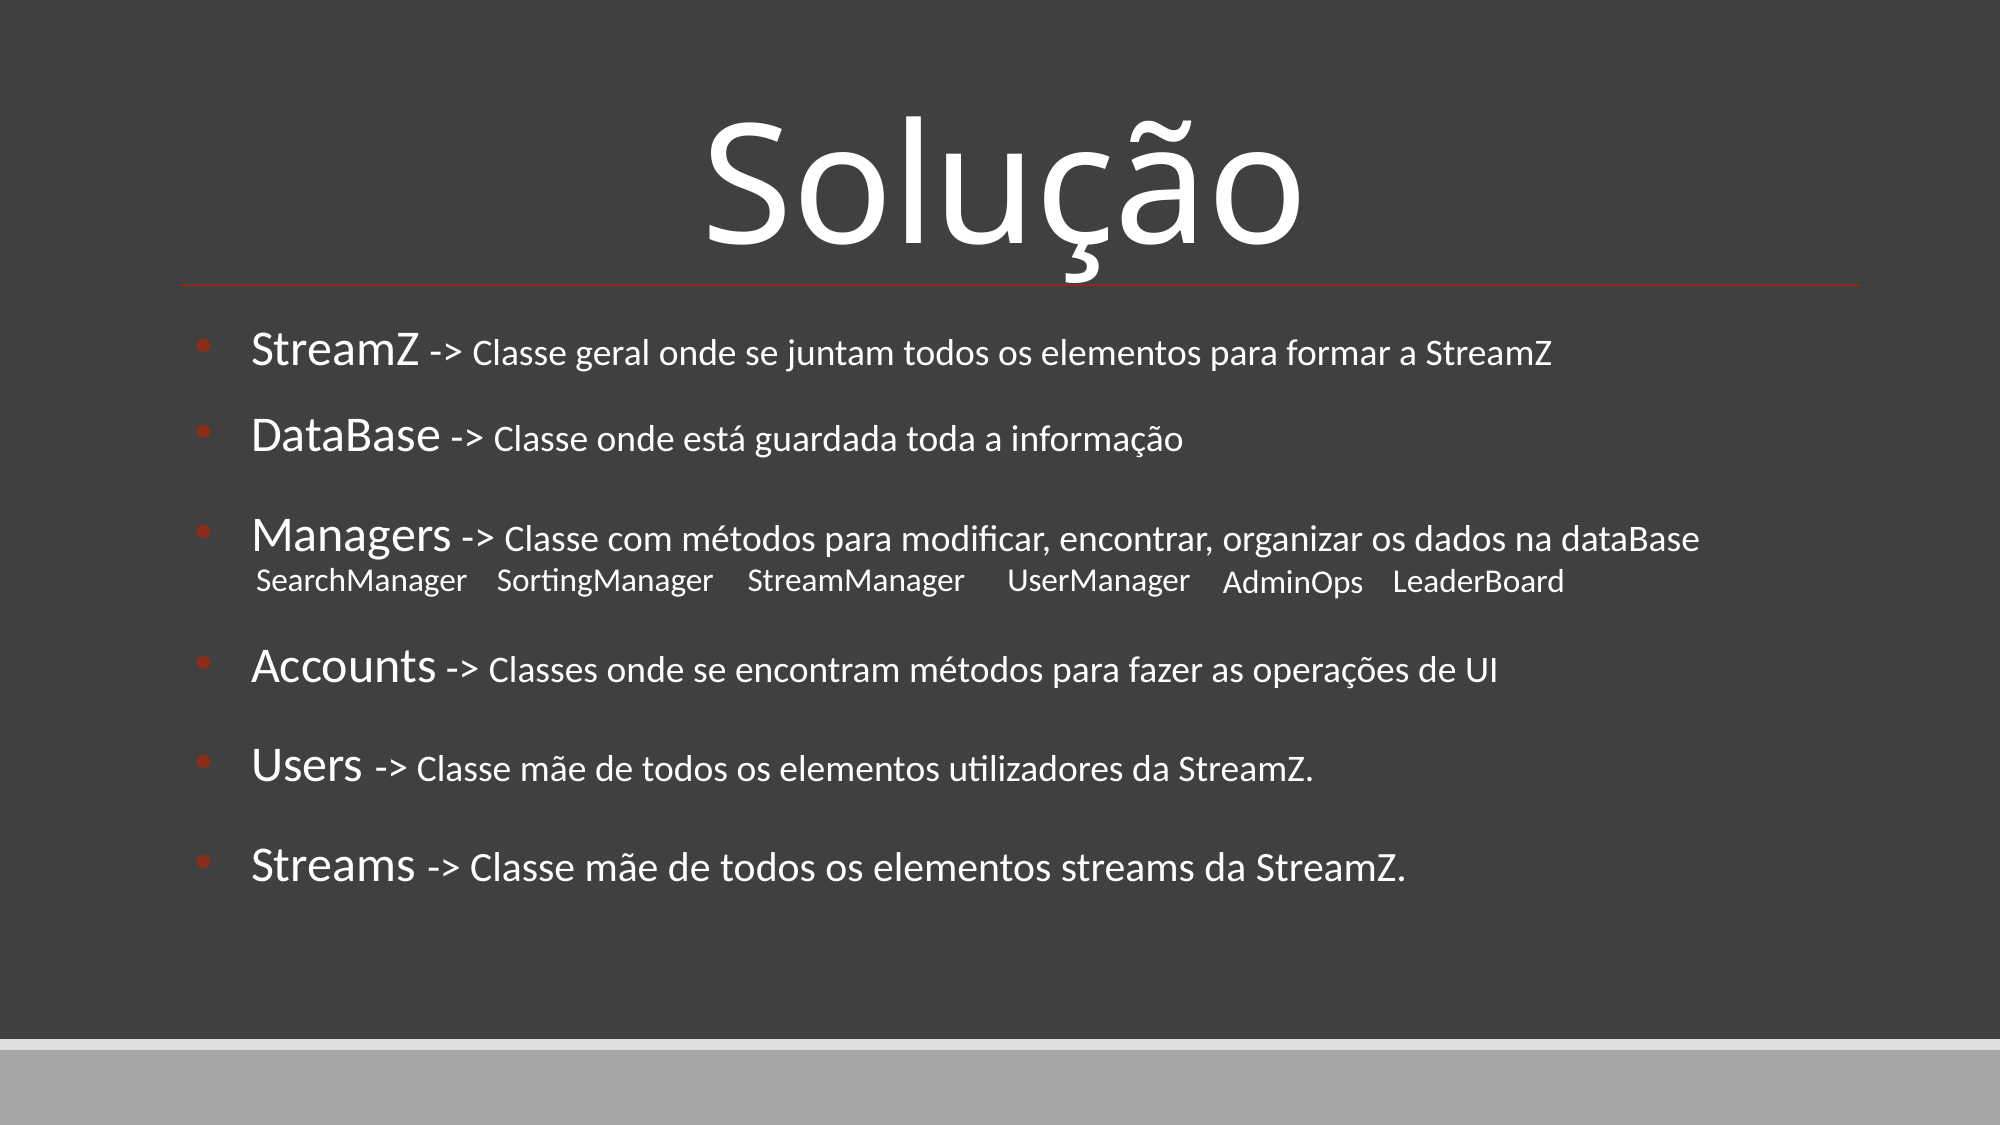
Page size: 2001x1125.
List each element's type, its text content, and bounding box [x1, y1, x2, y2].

text_box Managers -> Classe com métodos para modificar, encontrar, organizar os dados na dataBase [180, 494, 1723, 569]
text_box Accounts -> Classes onde se encontram métodos para fazer as operações de UI [180, 625, 1556, 700]
text_box StreamZ -> Classe geral onde se juntam todos os elementos para formar a StreamZ [179, 308, 1570, 384]
text_box StreamManager [732, 551, 992, 606]
text_box DataBase -> Classe onde está guardada toda a informação [179, 393, 1416, 469]
text_box AdminOps [1208, 553, 1385, 608]
text_box Users -> Classe mãe de todos os elementos utilizadores da StreamZ. [179, 724, 1585, 800]
text_box LeaderBoard [1378, 551, 1604, 607]
text_box SearchManager [241, 550, 482, 605]
list [180, 302, 1786, 963]
text_box SortingManager [482, 550, 747, 605]
text_box Streams -> Classe mãe de todos os elementos streams da StreamZ. [179, 823, 1585, 899]
text_box UserManager [992, 550, 1219, 606]
title Solução [180, 47, 1830, 284]
